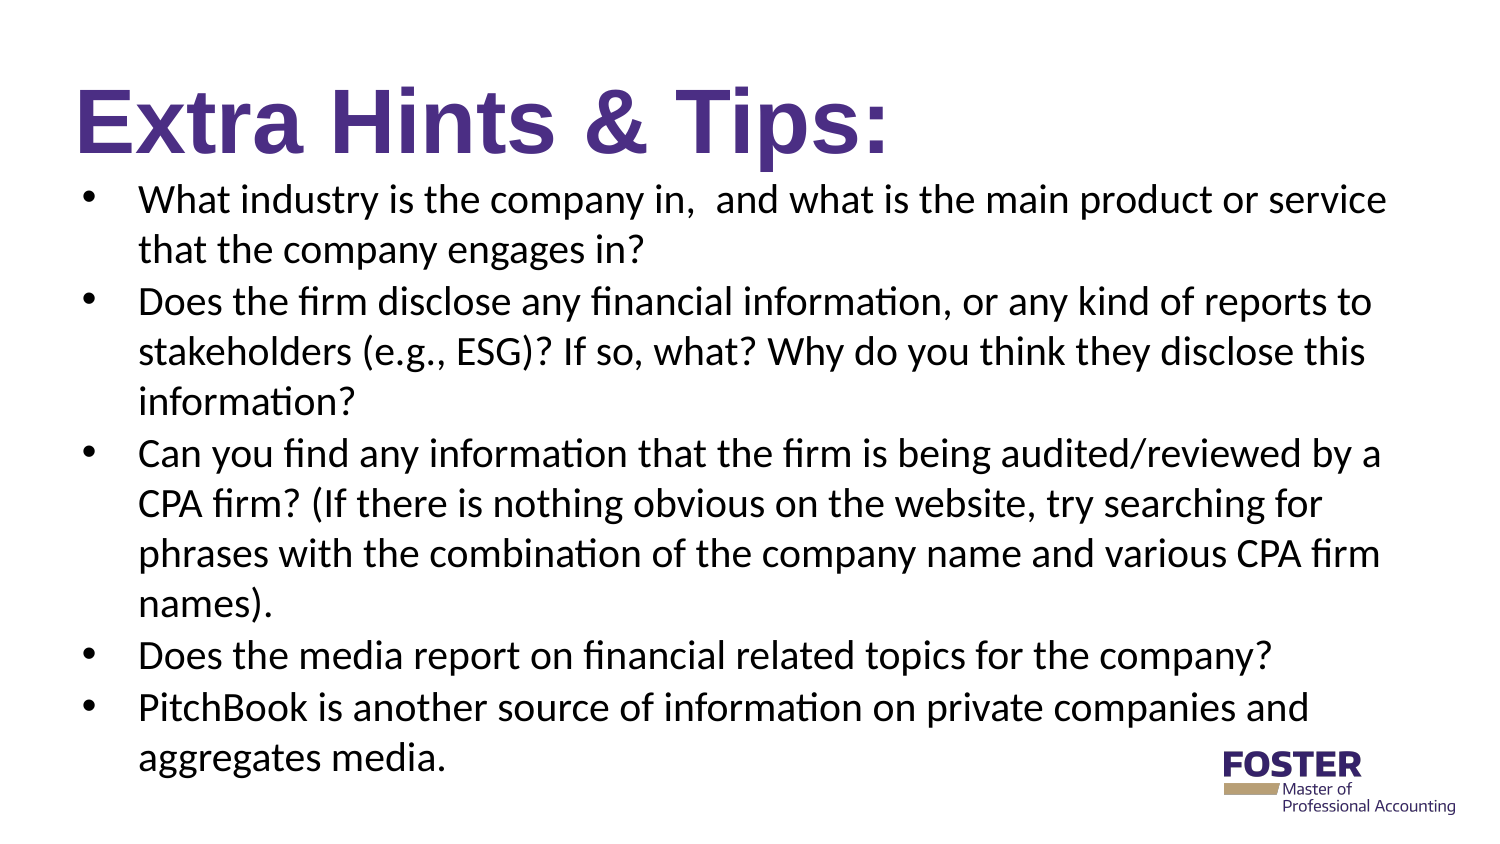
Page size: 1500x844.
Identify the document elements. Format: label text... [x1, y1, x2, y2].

title Extra Hints & Tips: [59, 54, 1422, 181]
list What industry is the company in, and what is the main product or service that the company engages in? Does the firm disclose any financial information, or any kind of reports to stakeholders (e.g., ESG)? If so, what? Why do you think they disclose this information? Can you find any information that the firm is being audited/reviewed by a CPA firm? (If there is nothing obvious on the website, try searching for phrases with the combination of the company name and various CPA firm names). Does the media report on financial related topics for the company? PitchBook is another source of information on private companies and aggregates media. [59, 164, 1410, 844]
picture [1410, 749, 1458, 817]
